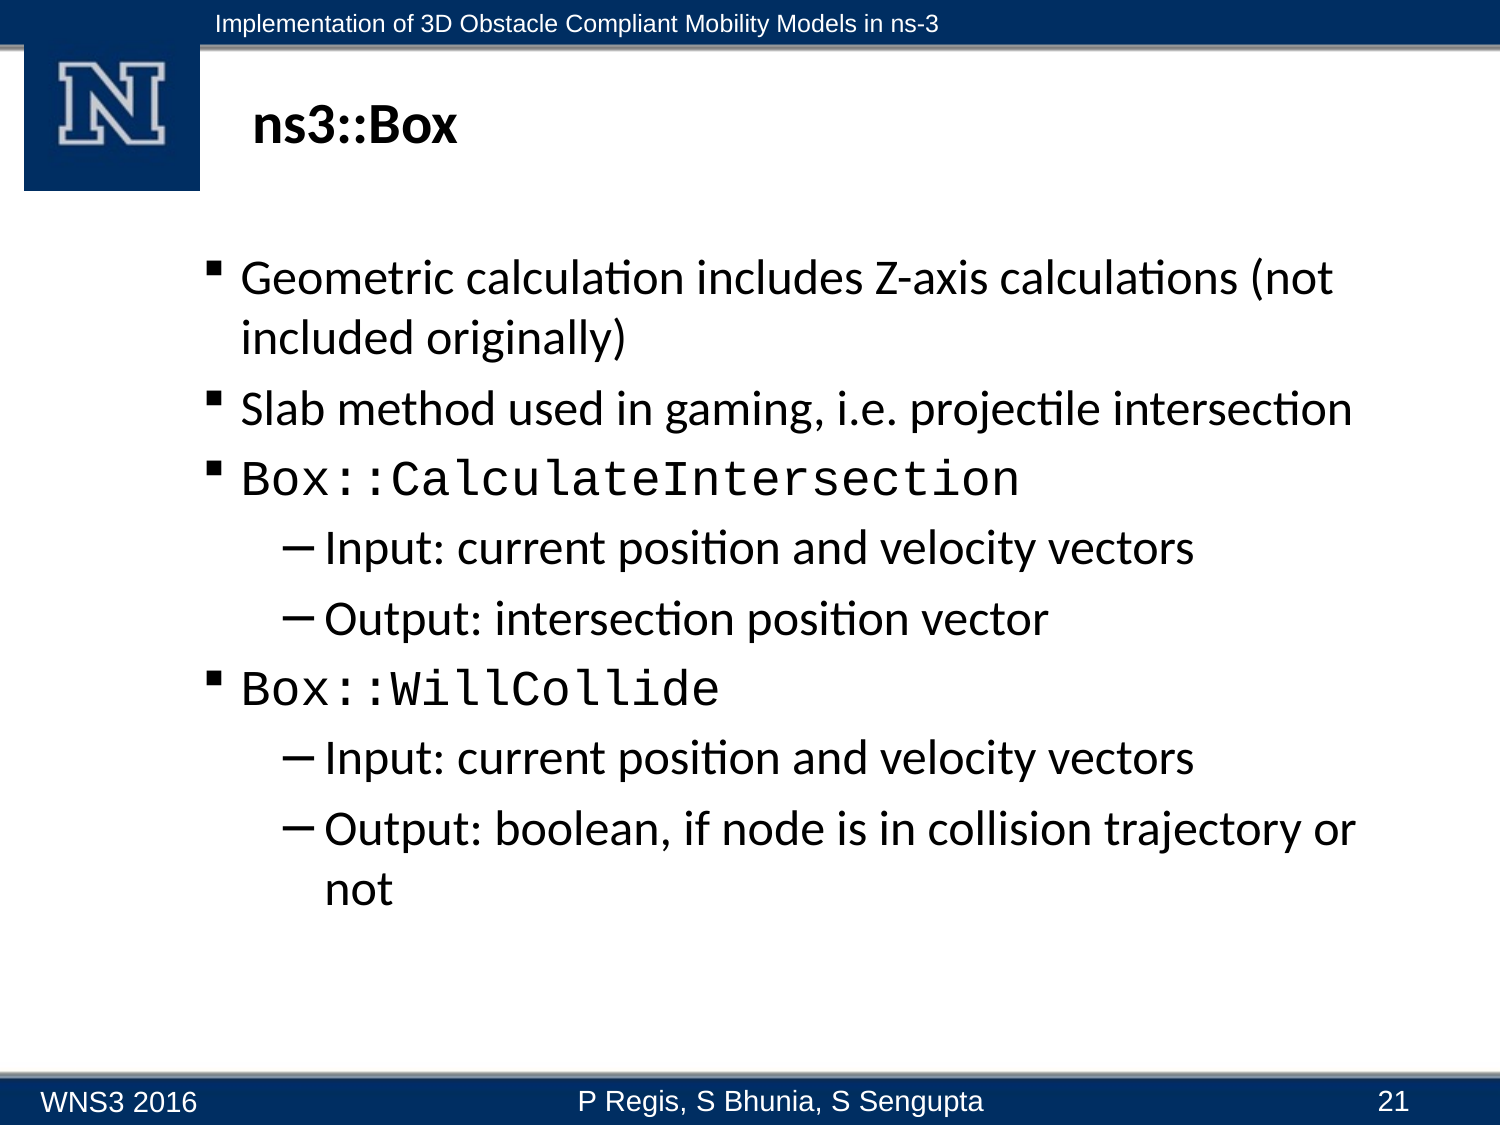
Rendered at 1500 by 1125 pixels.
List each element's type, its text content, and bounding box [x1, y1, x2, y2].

picture [0, 0, 1500, 191]
slide_number 21 [1074, 1074, 1426, 1125]
title ns3::Box [237, 62, 1450, 188]
picture [0, 1062, 1500, 1125]
list Geometric calculation includes Z-axis calculations (not included originally) Slab method used in gaming, i.e. projectile intersection Box::CalculateIntersection Input: current position and velocity vectors Output: intersection position vector Box::WillCollide Input: current position and velocity vectors Output: boolean, if node is in collision trajectory or not [187, 237, 1450, 1038]
